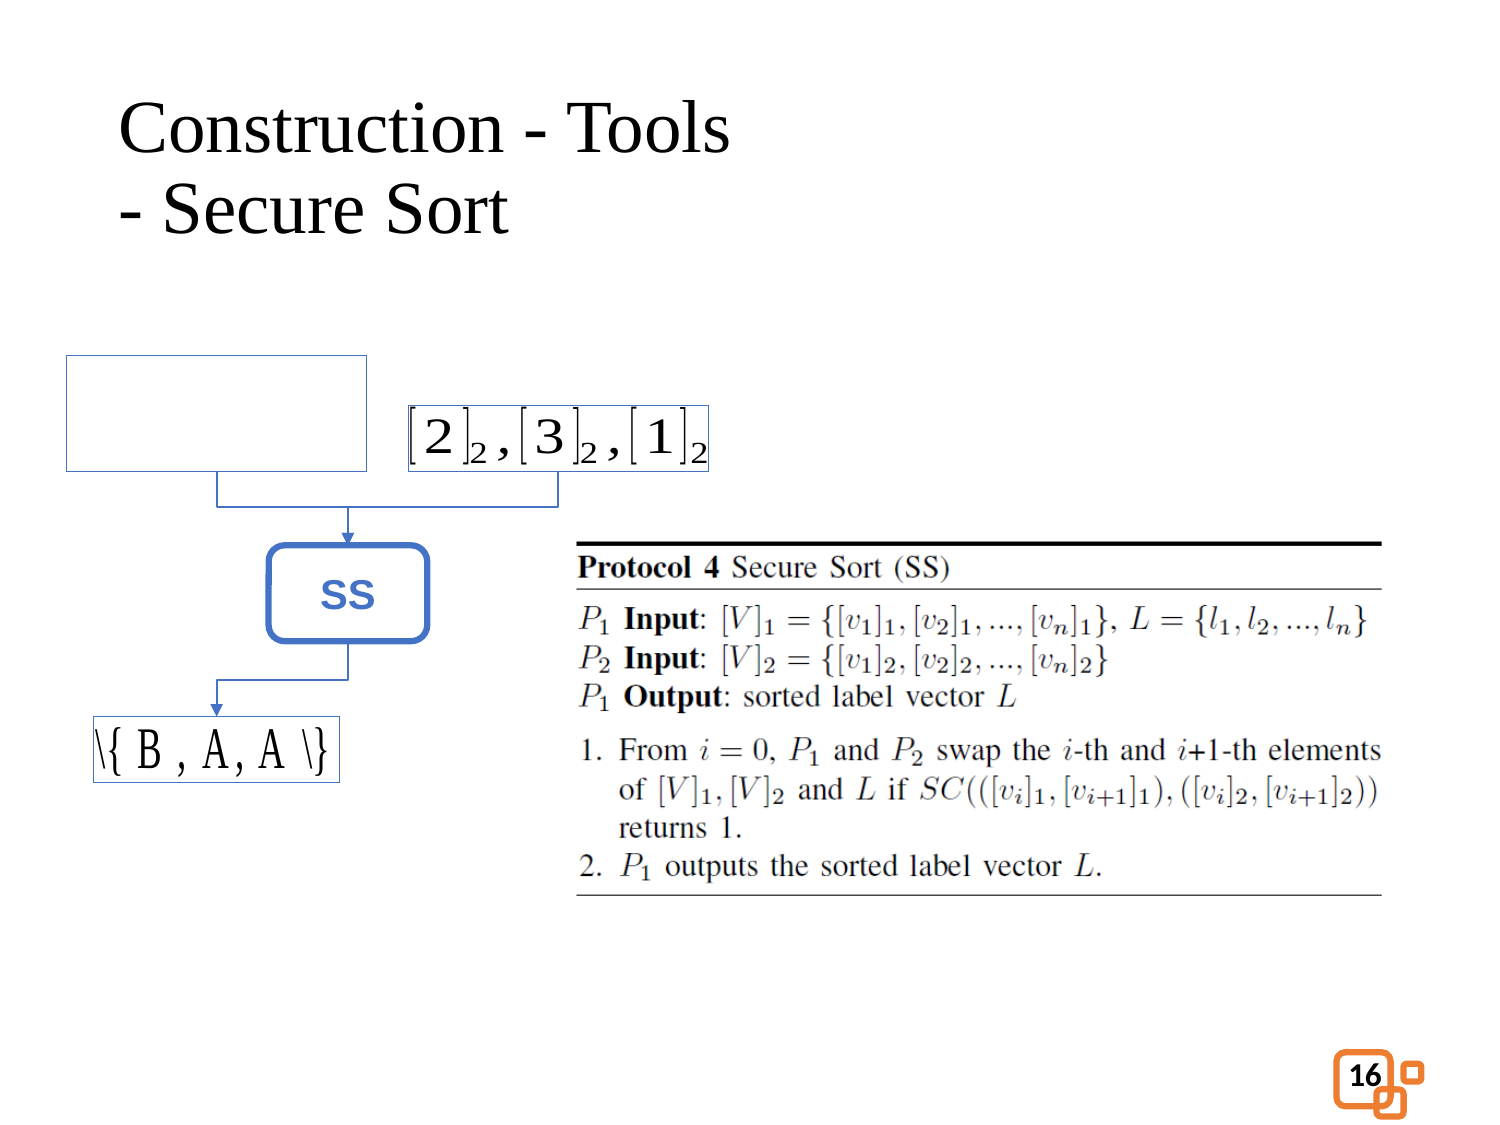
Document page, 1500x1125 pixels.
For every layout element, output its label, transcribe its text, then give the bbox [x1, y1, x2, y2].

text_box SS [266, 543, 430, 644]
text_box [244, 442, 320, 575]
title Construction - Tools - Secure Sort [103, 59, 1397, 278]
picture [558, 523, 1398, 910]
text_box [415, 402, 491, 614]
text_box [244, 612, 321, 745]
